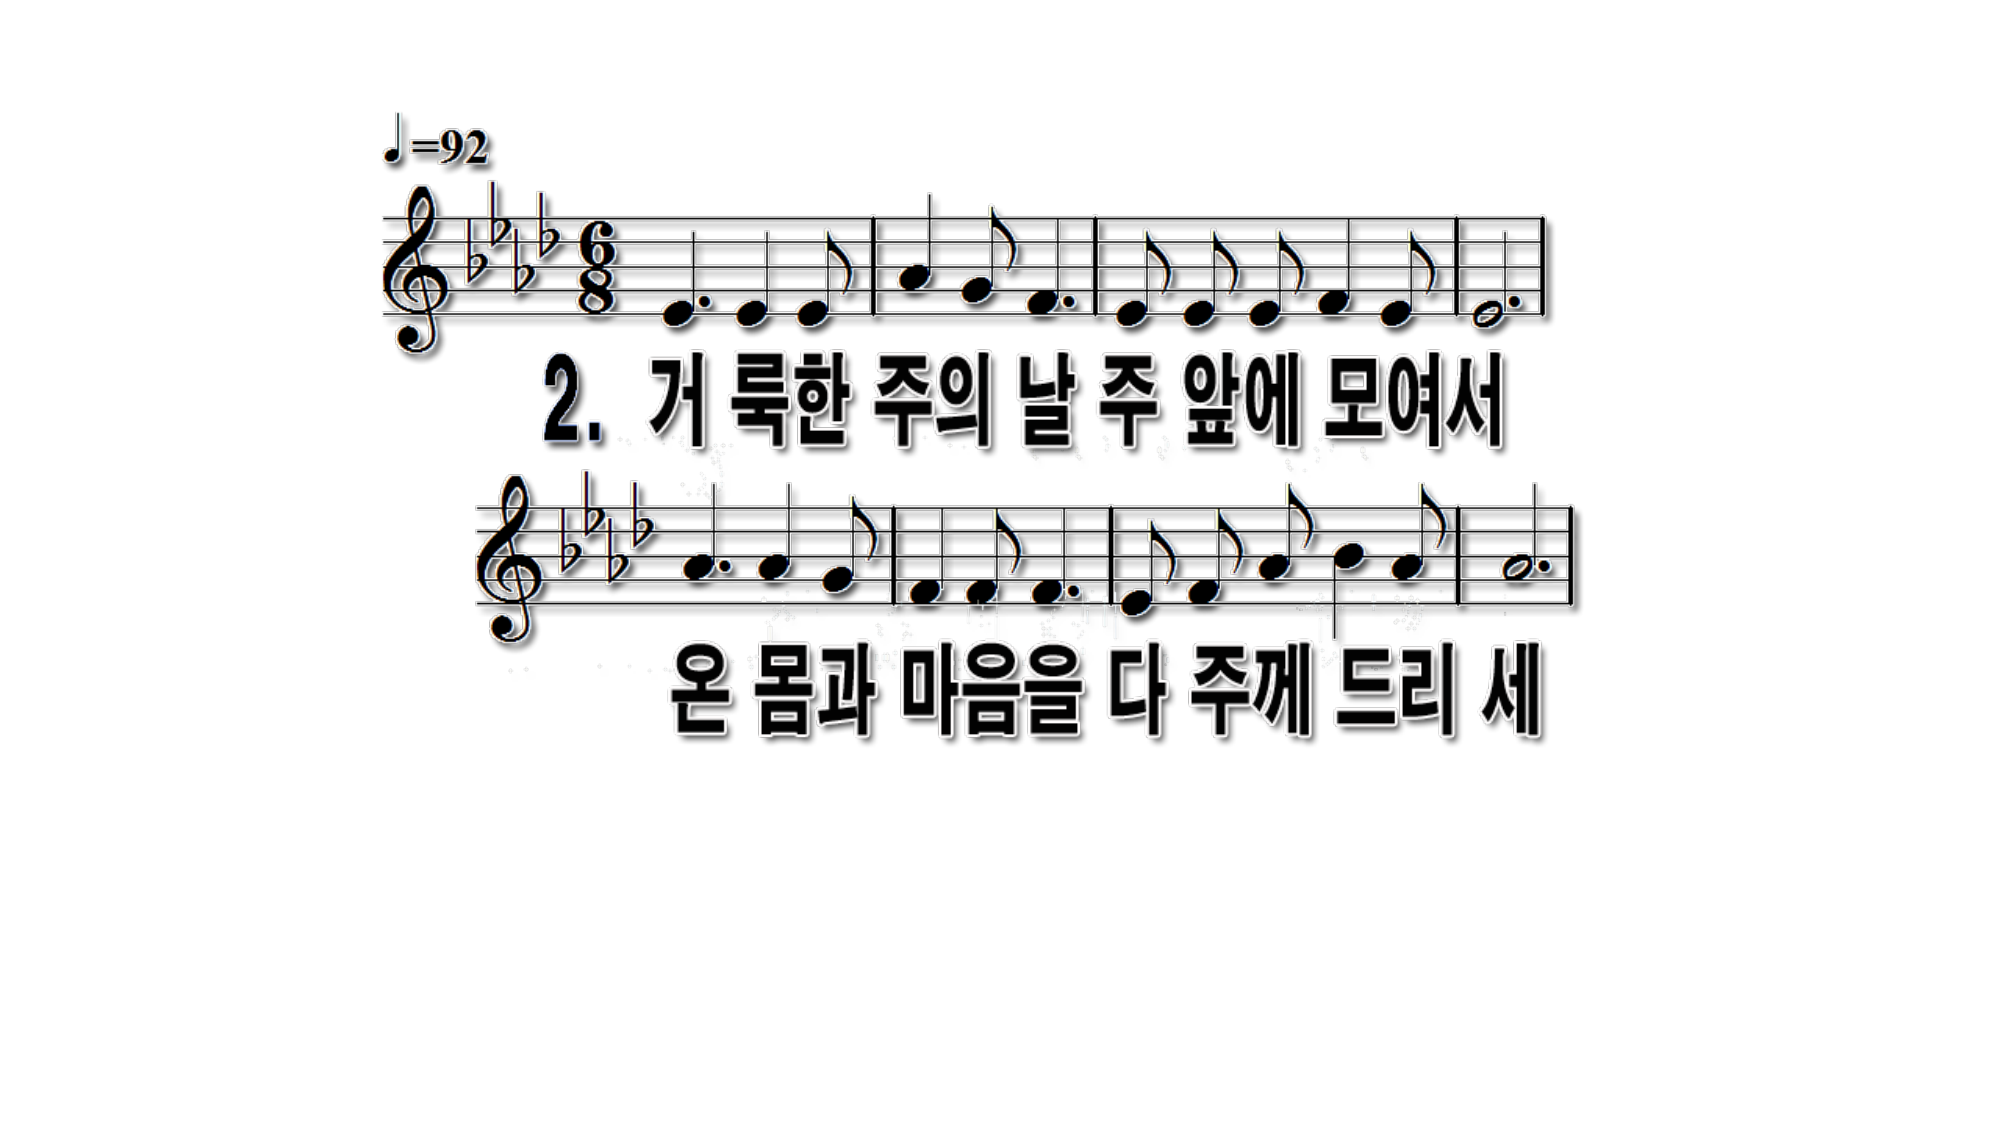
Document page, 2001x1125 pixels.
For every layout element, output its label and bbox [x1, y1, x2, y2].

picture [249, 0, 1750, 938]
